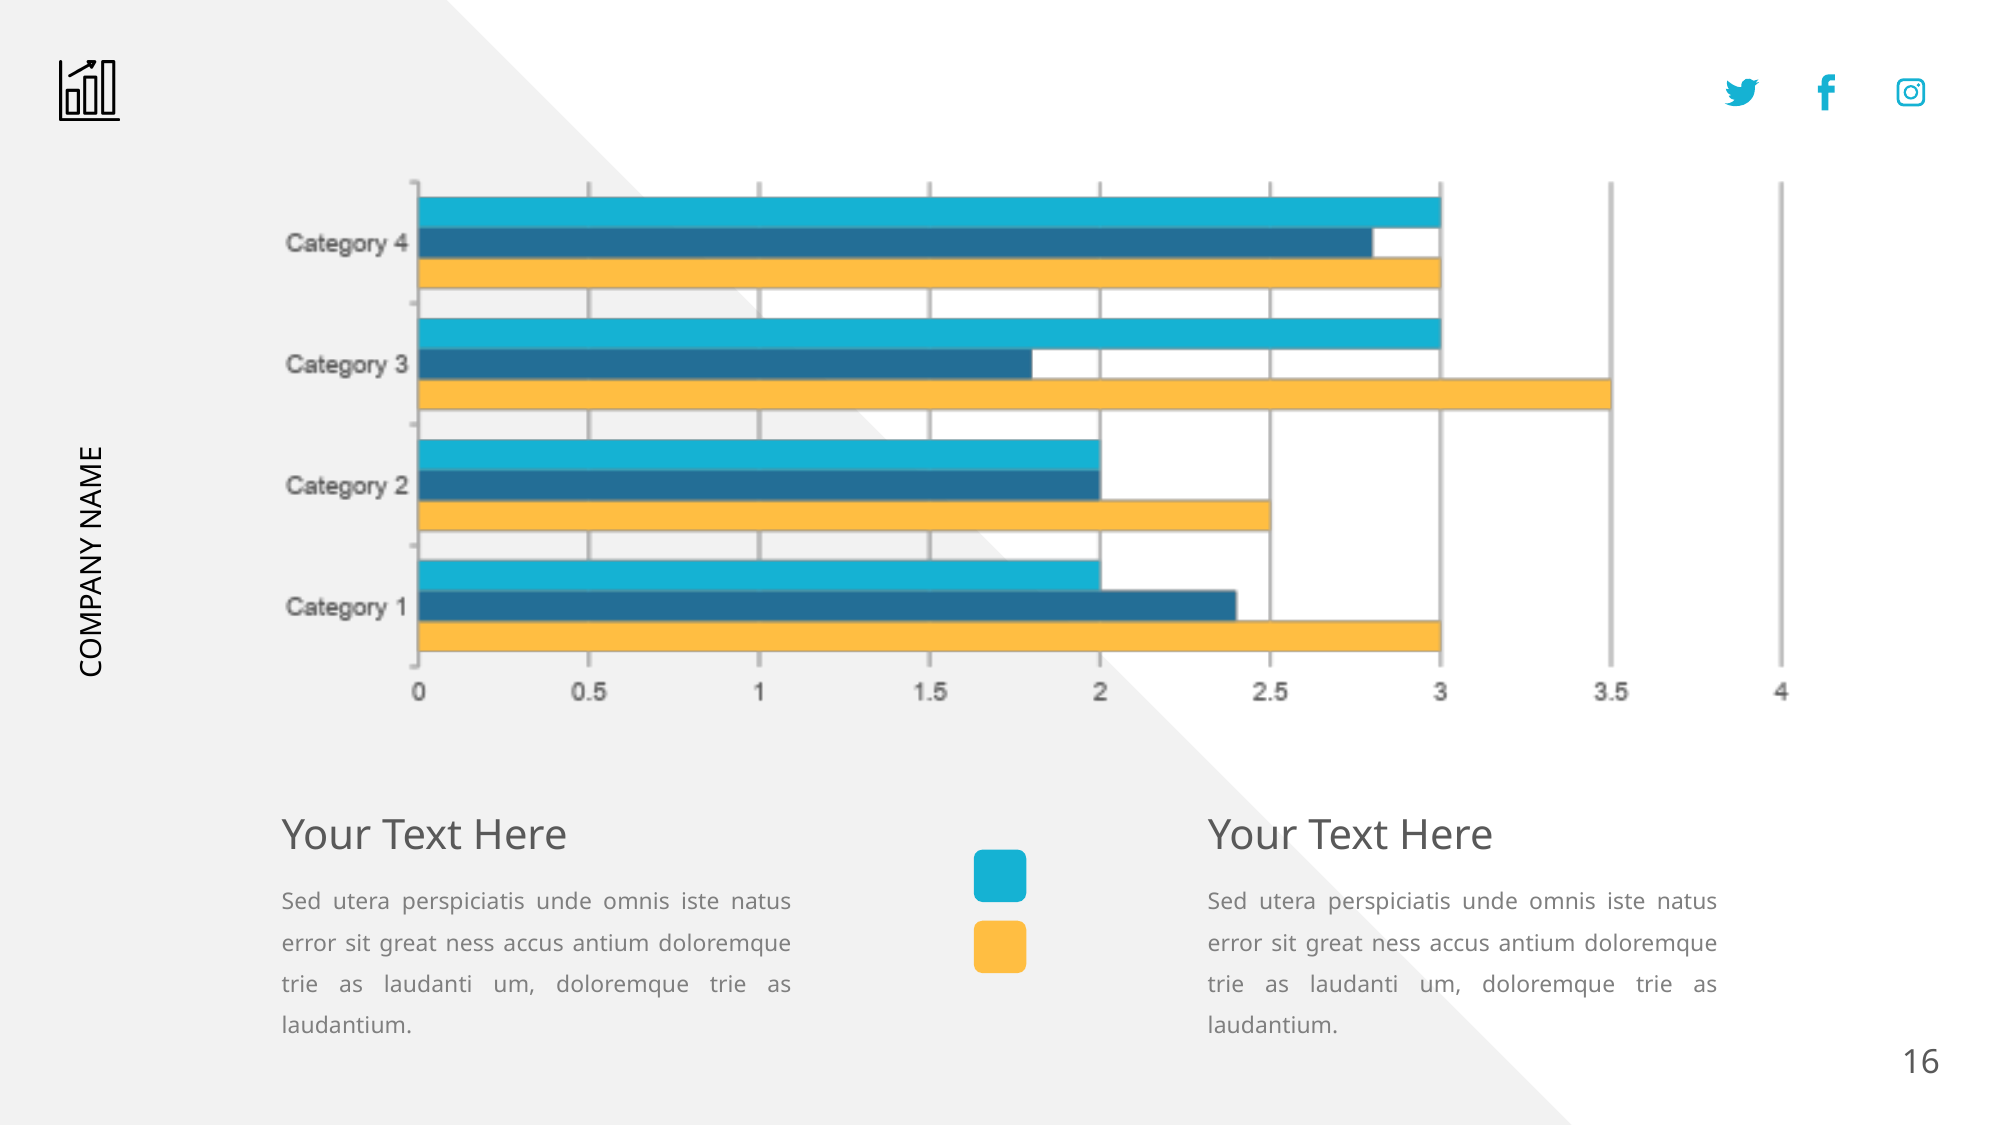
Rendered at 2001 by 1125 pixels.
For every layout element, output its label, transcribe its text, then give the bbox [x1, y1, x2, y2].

picture [59, 60, 120, 121]
text_box Your Text Here [1192, 800, 1599, 866]
text_box Your Text Here [266, 800, 673, 866]
picture [266, 162, 1810, 727]
text_box COMPANY NAME [64, 330, 115, 795]
text_box Sed utera perspiciatis unde omnis iste natus error sit great ness accus antium doloremque trie as laudanti um, doloremque trie as laudantium. [1192, 865, 1734, 1046]
text_box Sed utera perspiciatis unde omnis iste natus error sit great ness accus antium doloremque trie as laudanti um, doloremque trie as laudantium. [266, 865, 808, 1046]
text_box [1724, 74, 1926, 111]
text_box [937, 884, 1063, 938]
